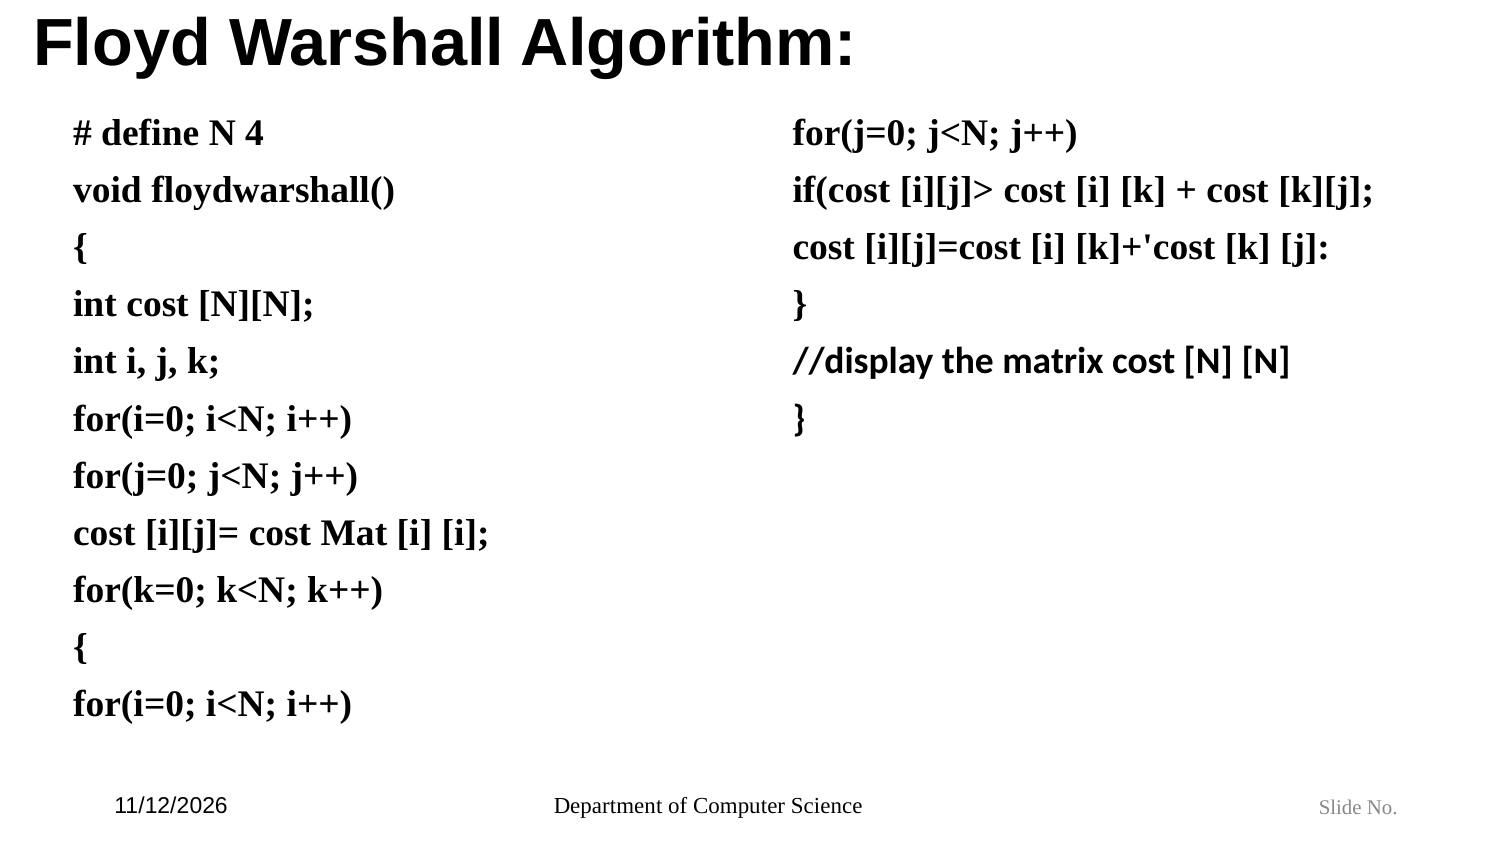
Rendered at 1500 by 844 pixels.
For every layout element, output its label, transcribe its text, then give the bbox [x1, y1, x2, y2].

title Floyd Warshall Algorithm: [21, 0, 1450, 97]
text_box Slide No. [1307, 782, 1477, 827]
footer Department of Computer Science [455, 782, 962, 827]
list # define N 4 void floydwarshall() { int cost [N][N]; int i, j, k; for(i=0; i<N; i++) for(j=0; j<N; j++) cost [i][j]= cost Mat [i] [i]; for(k=0; k<N; k++) { for(i=0; i<N; i++) for(j=0; j<N; j++) if(cost [i][j]> cost [i] [k] + cost [k][j]; cost [i][j]=cost [i] [k]+'cost [k] [j]: } //display the matrix cost [N] [N] } [39, 107, 1500, 771]
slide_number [103, 782, 441, 827]
